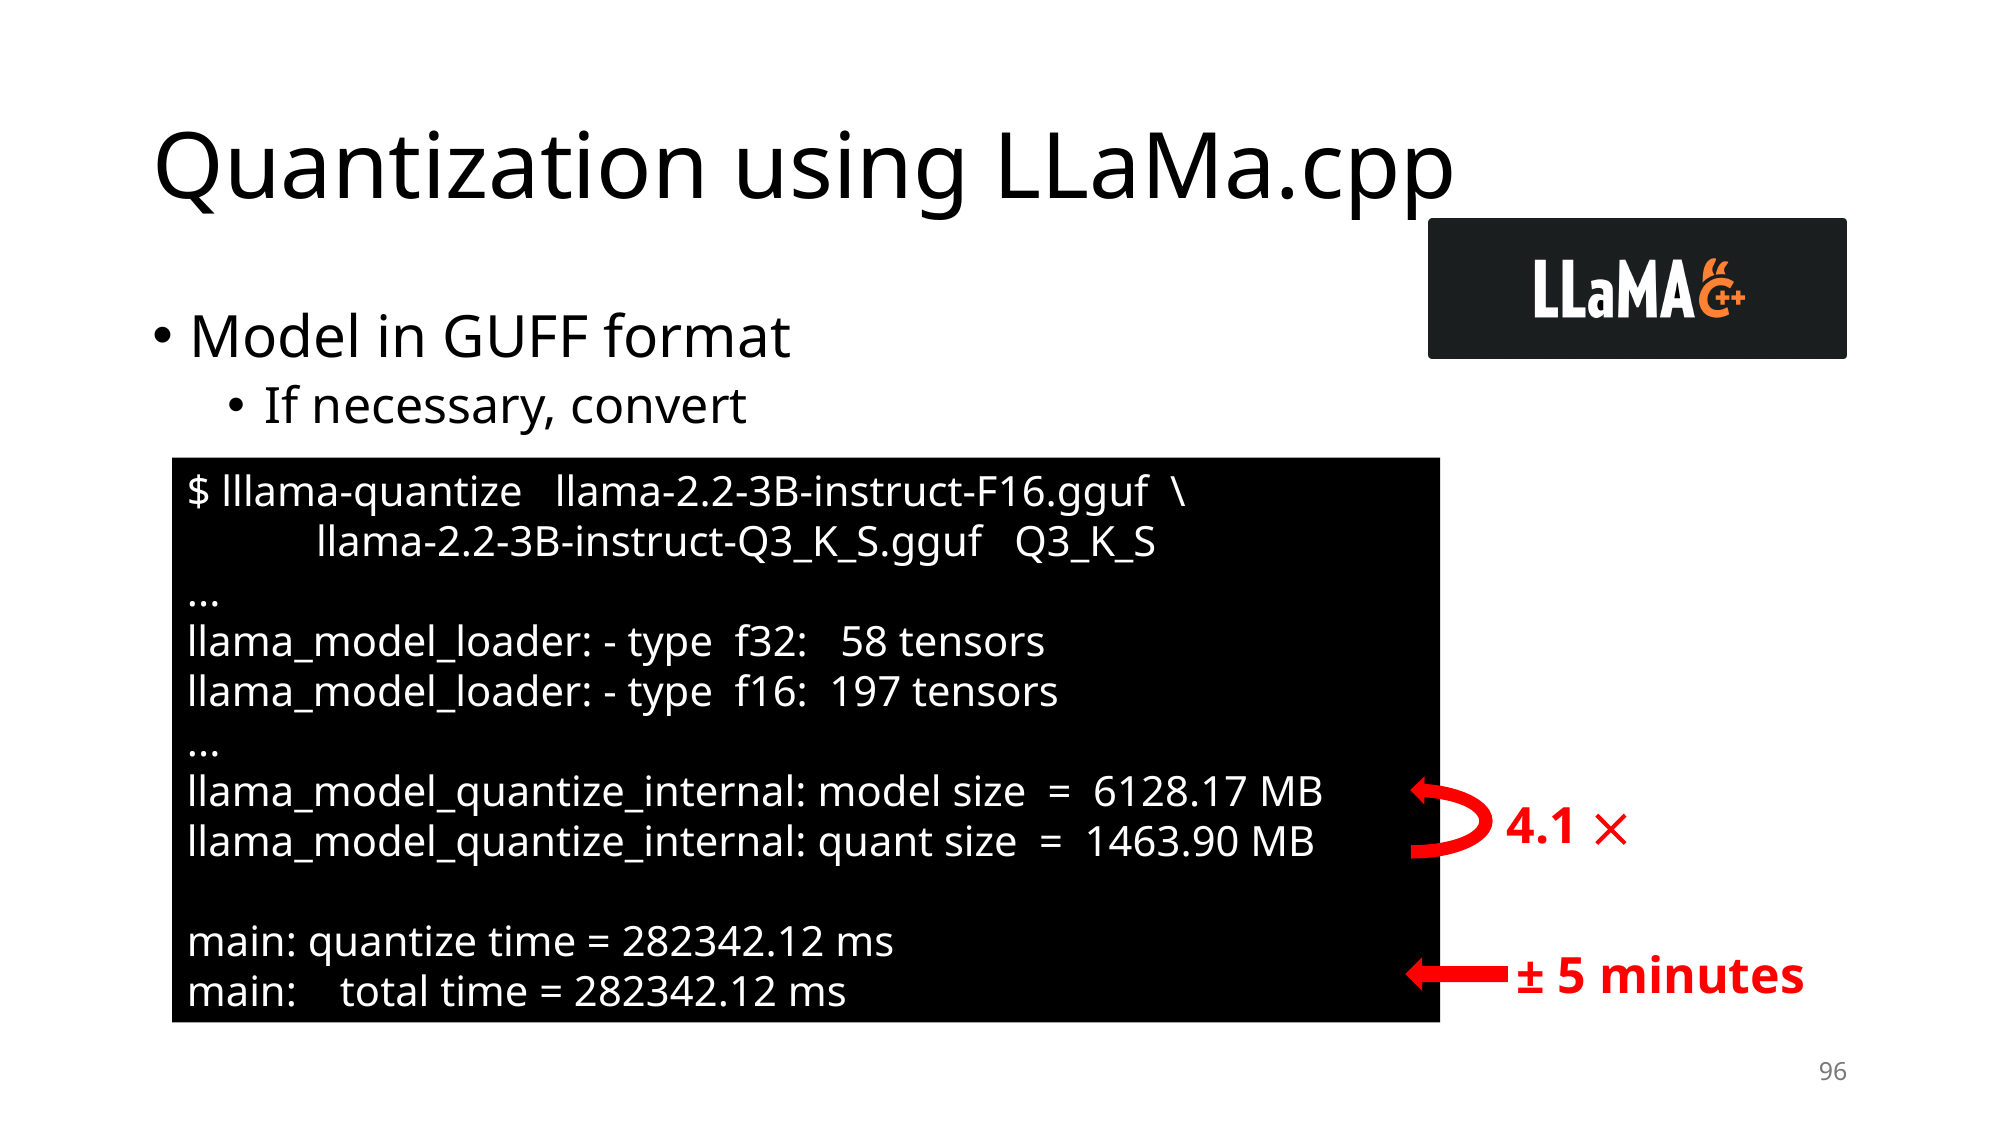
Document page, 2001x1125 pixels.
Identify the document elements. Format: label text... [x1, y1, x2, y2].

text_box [1328, 779, 1638, 863]
list Model in GUFF format If necessary, convert [137, 299, 1863, 1014]
slide_number 96 [1412, 1042, 1863, 1103]
picture [1427, 218, 1848, 359]
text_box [1407, 935, 1809, 1013]
text_box $ lllama-quantize llama-2.2-3B-instruct-F16.gguf \ llama-2.2-3B-instruct-Q3_K_S.gguf Q3_K_S ... llama_model_loader: - type f32: 58 tensors llama_model_loader: - type f16: 197 tensors ... llama_model_quantize_internal: model size = 6128.17 MB llama_model_quantize_internal: quant size = 1463.90 MB main: quantize time = 282342.12 ms main: total time = 282342.12 ms [172, 457, 1441, 1023]
title Quantization using LLaMa.cpp [137, 59, 1863, 278]
